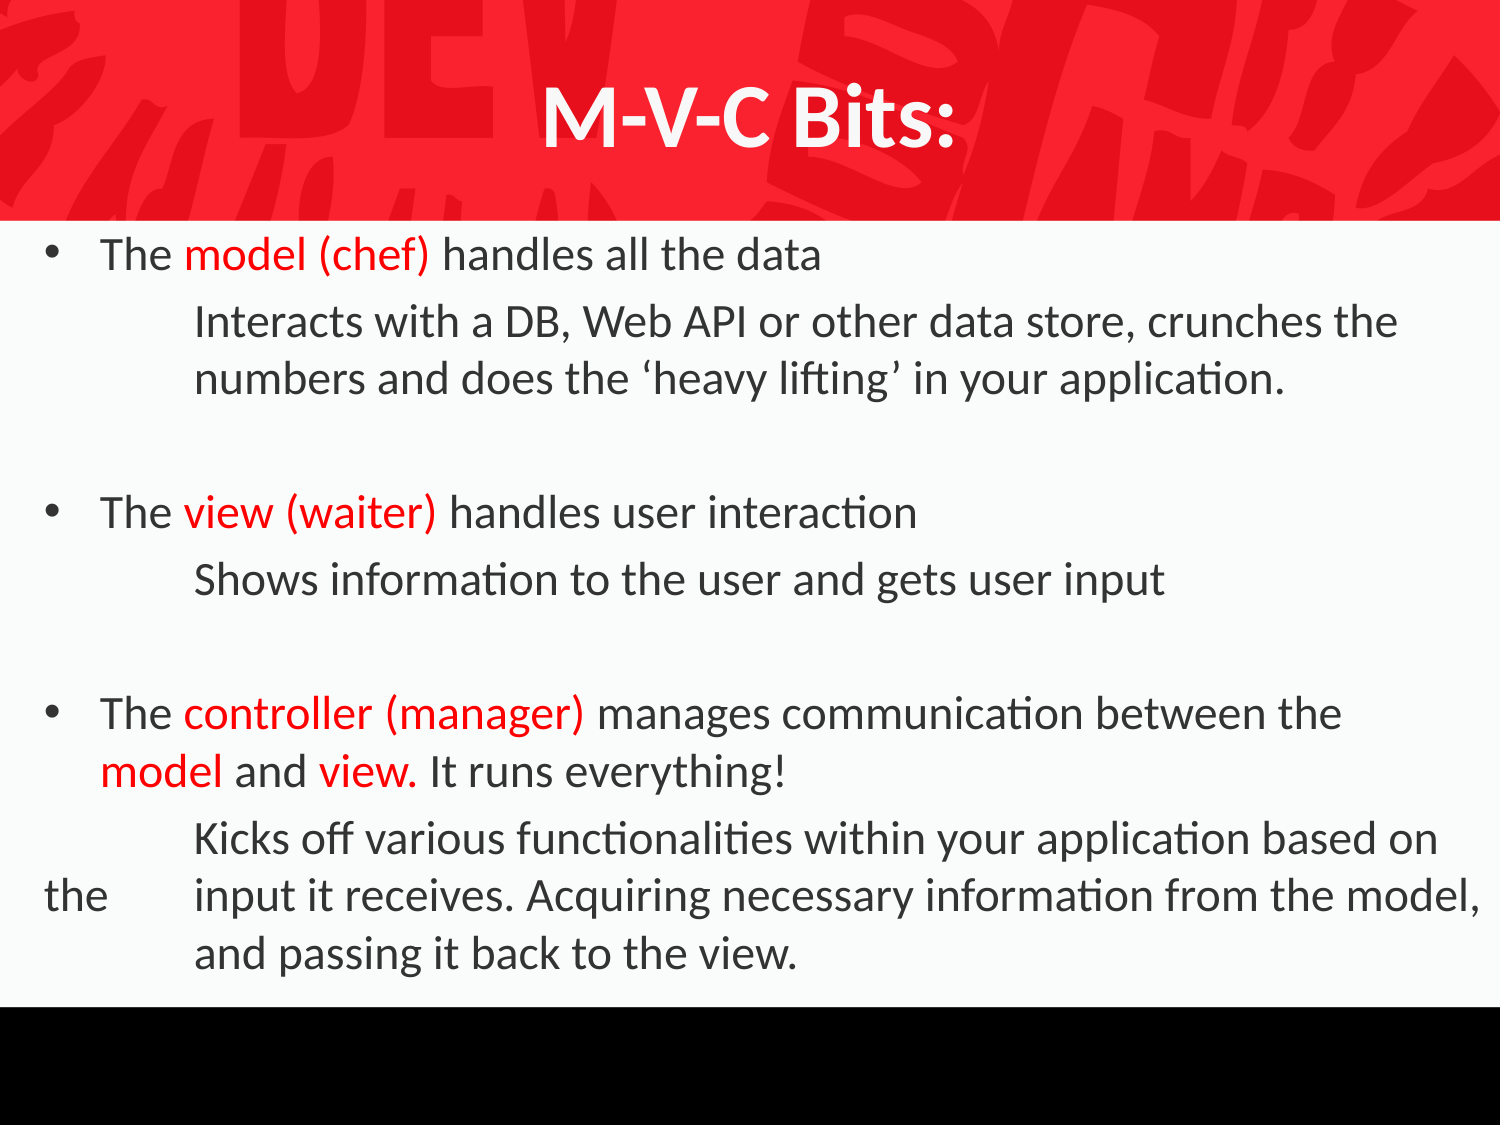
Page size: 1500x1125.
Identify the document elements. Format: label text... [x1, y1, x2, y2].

picture [0, 0, 1500, 1125]
list The model (chef) handles all the data Interacts with a DB, Web API or other data store, crunches the numbers and does the ‘heavy lifting’ in your application. The view (waiter) handles user interaction Shows information to the user and gets user input The controller (manager) manages communication between the model and view. It runs everything! Kicks off various functionalities within your application based on the input it receives. Acquiring necessary information from the model, and passing it back to the view. [28, 214, 1500, 1085]
title M-V-C Bits: [75, 17, 1425, 205]
